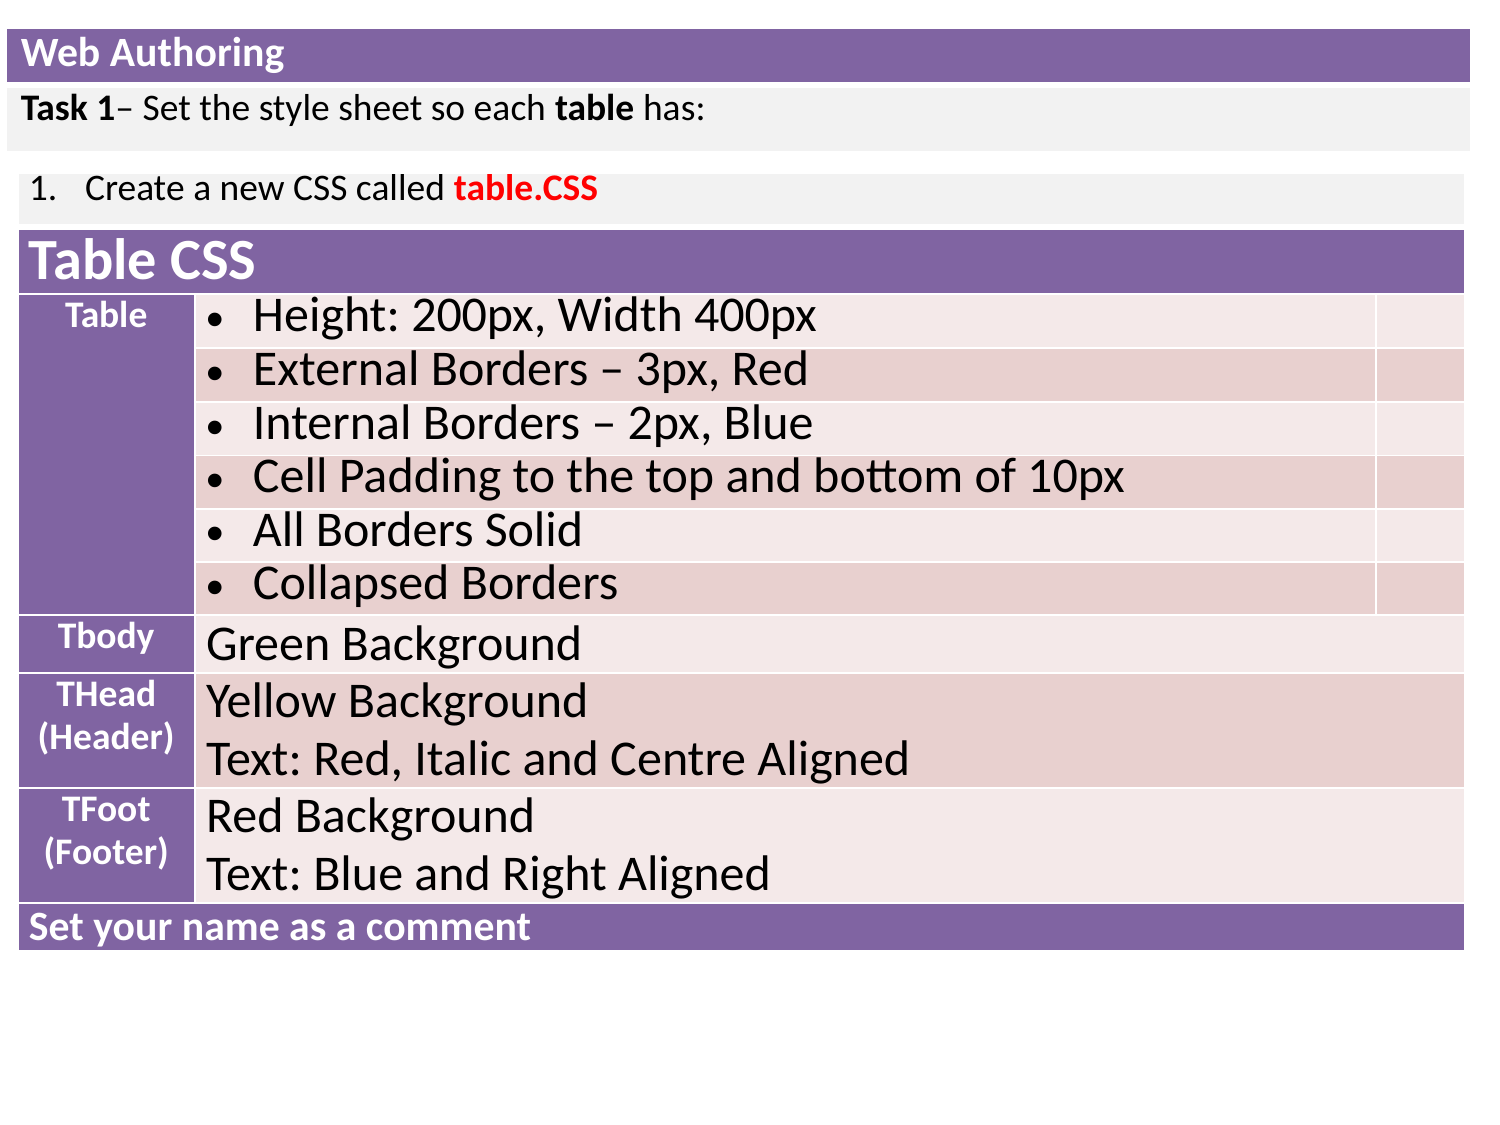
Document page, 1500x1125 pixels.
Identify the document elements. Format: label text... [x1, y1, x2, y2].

table_cell Yellow Background Text: Red, Italic and Centre Aligned [196, 674, 1464, 787]
table_cell External Borders – 3px, Red [196, 349, 1375, 401]
table_header Web Authoring [7, 29, 1470, 82]
table_cell All Borders Solid [196, 510, 1375, 561]
table_cell TFoot (Footer) [19, 789, 194, 902]
table_cell [1377, 349, 1464, 401]
table_cell [1377, 403, 1464, 455]
table_cell THead (Header) [19, 674, 194, 787]
table_cell Cell Padding to the top and bottom of 10px [196, 456, 1375, 508]
table_cell Table [19, 295, 194, 614]
table_cell Red Background Text: Blue and Right Aligned [196, 789, 1464, 902]
table_header Create a new CSS called table.CSS [19, 174, 1464, 224]
table_cell Table CSS [19, 230, 1464, 293]
table_cell [1377, 295, 1464, 347]
table_cell Height: 200px, Width 400px [196, 295, 1375, 347]
table_cell Green Background [196, 616, 1464, 672]
table_cell Internal Borders – 2px, Blue [196, 403, 1375, 455]
table_cell Collapsed Borders [196, 563, 1375, 614]
table_cell Tbody [19, 616, 194, 672]
table_cell Task 1– Set the style sheet so each table has: [7, 88, 1470, 151]
table_cell [1377, 510, 1464, 561]
table_cell [1377, 456, 1464, 508]
table_cell [1377, 563, 1464, 614]
table_cell Set your name as a comment [19, 904, 1464, 950]
